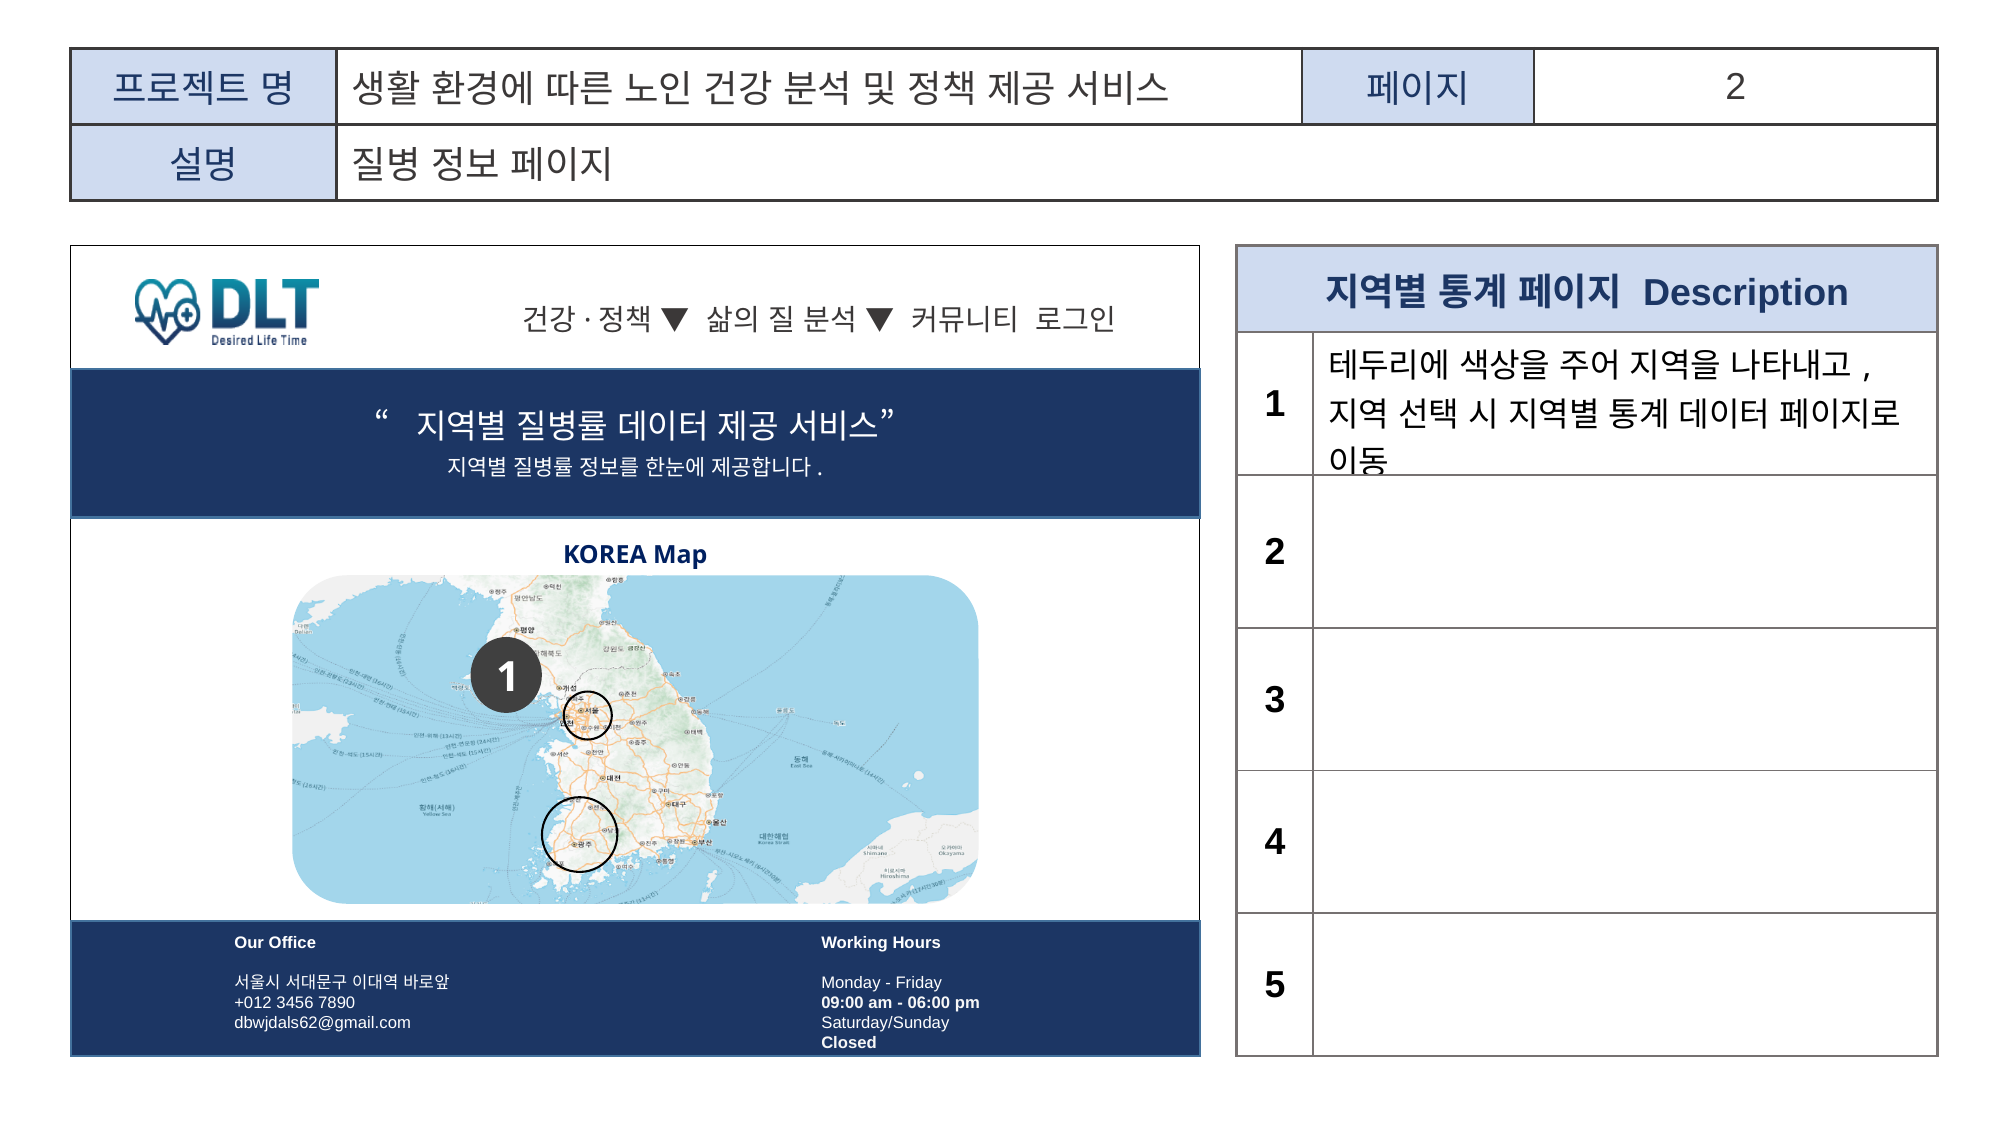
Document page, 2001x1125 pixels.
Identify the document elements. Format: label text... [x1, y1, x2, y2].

table_header 2 [1535, 50, 1936, 123]
text_box [540, 796, 619, 873]
text_box KOREA Map [541, 530, 729, 576]
text_box [291, 574, 980, 905]
table_header 프로젝트 명 [72, 50, 335, 123]
table_cell 2 [1238, 476, 1312, 627]
table_cell [1314, 771, 1936, 912]
text_box “지역별 질병률 데이터 제공 서비스” 지역별 질병률 정보를 한눈에 제공합니다. [278, 397, 992, 488]
table_cell [1314, 914, 1936, 1055]
table_cell 테두리에 색상을 주어 지역을 나타내고, 지역 선택 시 지역별 통계 데이터 페이지로 이동 [1314, 333, 1936, 474]
table_cell 1 [1238, 333, 1312, 474]
table_header 페이지 [1303, 50, 1533, 123]
table_cell 4 [1238, 771, 1312, 912]
table_cell [1314, 476, 1936, 627]
text_box 건강·정책 ▼ 삶의 질 분석 ▼ 커뮤니티 로그인 [440, 293, 1132, 345]
table_header 생활 환경에 따른 노인 건강 분석 및 정책 제공 서비스 [338, 50, 1301, 123]
text_box [70, 519, 1201, 920]
table_cell [1314, 629, 1936, 770]
table_cell 질병 정보 페이지 [338, 126, 1936, 199]
table_header 지역별 통계 페이지 Description [1238, 247, 1936, 331]
text_box 1 [469, 635, 543, 714]
picture [135, 279, 319, 345]
table_cell 3 [1238, 629, 1312, 770]
text_box [70, 244, 1201, 368]
text_box [70, 368, 1201, 519]
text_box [70, 920, 1200, 1062]
text_box [562, 690, 613, 741]
table_cell 5 [1238, 914, 1312, 1055]
table_cell 설명 [72, 126, 335, 199]
